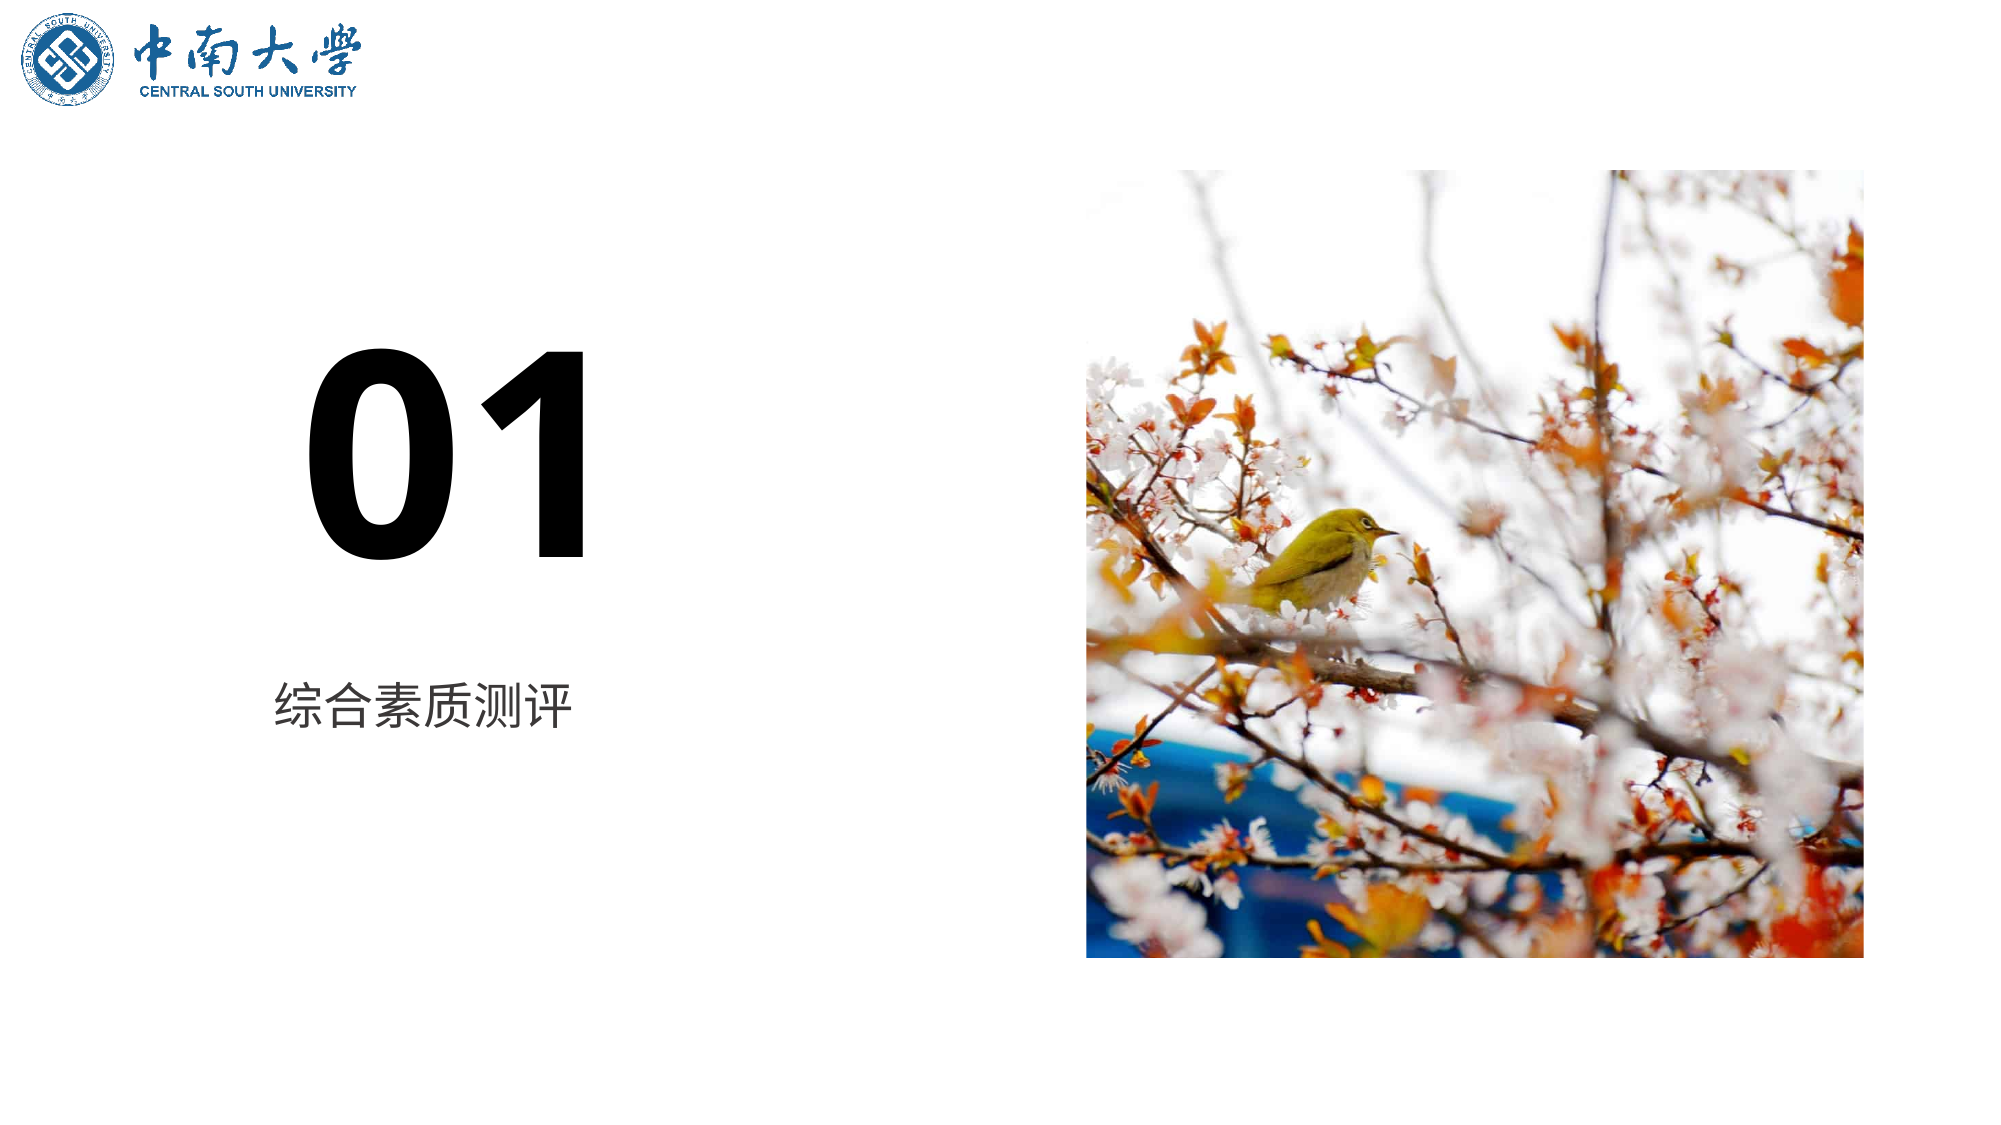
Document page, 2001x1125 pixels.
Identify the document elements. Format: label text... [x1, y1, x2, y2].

picture [21, 13, 361, 106]
picture [1086, 167, 1864, 958]
text_box 综合素质测评 [258, 667, 735, 742]
text_box 01 [284, 262, 648, 623]
